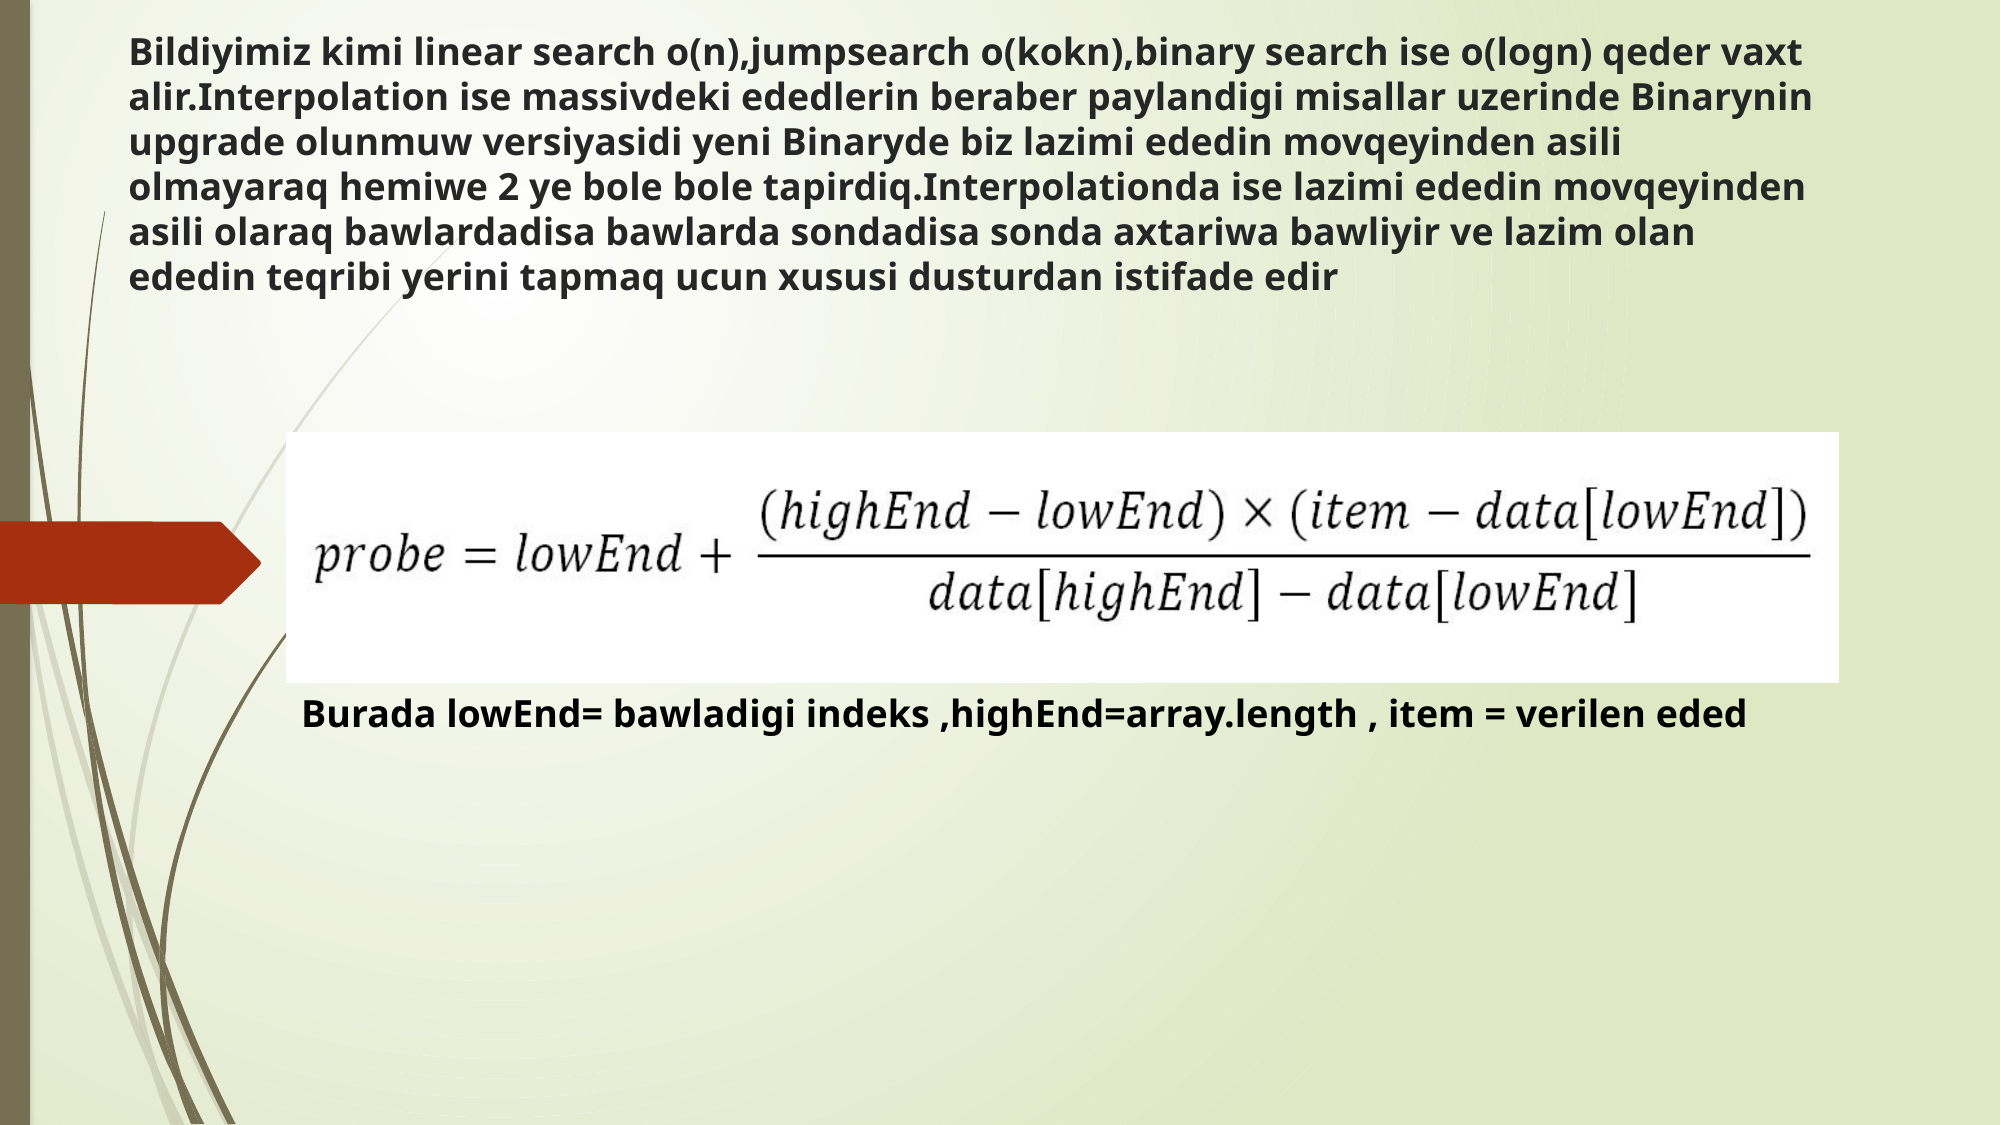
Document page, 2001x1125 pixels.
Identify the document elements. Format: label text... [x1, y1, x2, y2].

picture [285, 432, 1839, 683]
title Bildiyimiz kimi linear search o(n),jumpsearch o(kokn),binary search ise o(logn) qeder vaxt alir.Interpolation ise massivdeki ededlerin beraber paylandigi misallar uzerinde Binarynin upgrade olunmuw versiyasidi yeni Binaryde biz lazimi ededin movqeyinden asili olmayaraq hemiwe 2 ye bole bole tapirdiq.Interpolationda ise lazimi ededin movqeyinden asili olaraq bawlardadisa bawlarda sondadisa sonda axtariwa bawliyir ve lazim olan ededin teqribi yerini tapmaq ucun xususi dusturdan istifade edir [113, 20, 1839, 489]
list Burada lowEnd= bawladigi indeks ,highEnd=array.length , item = verilen eded [286, 692, 1785, 933]
